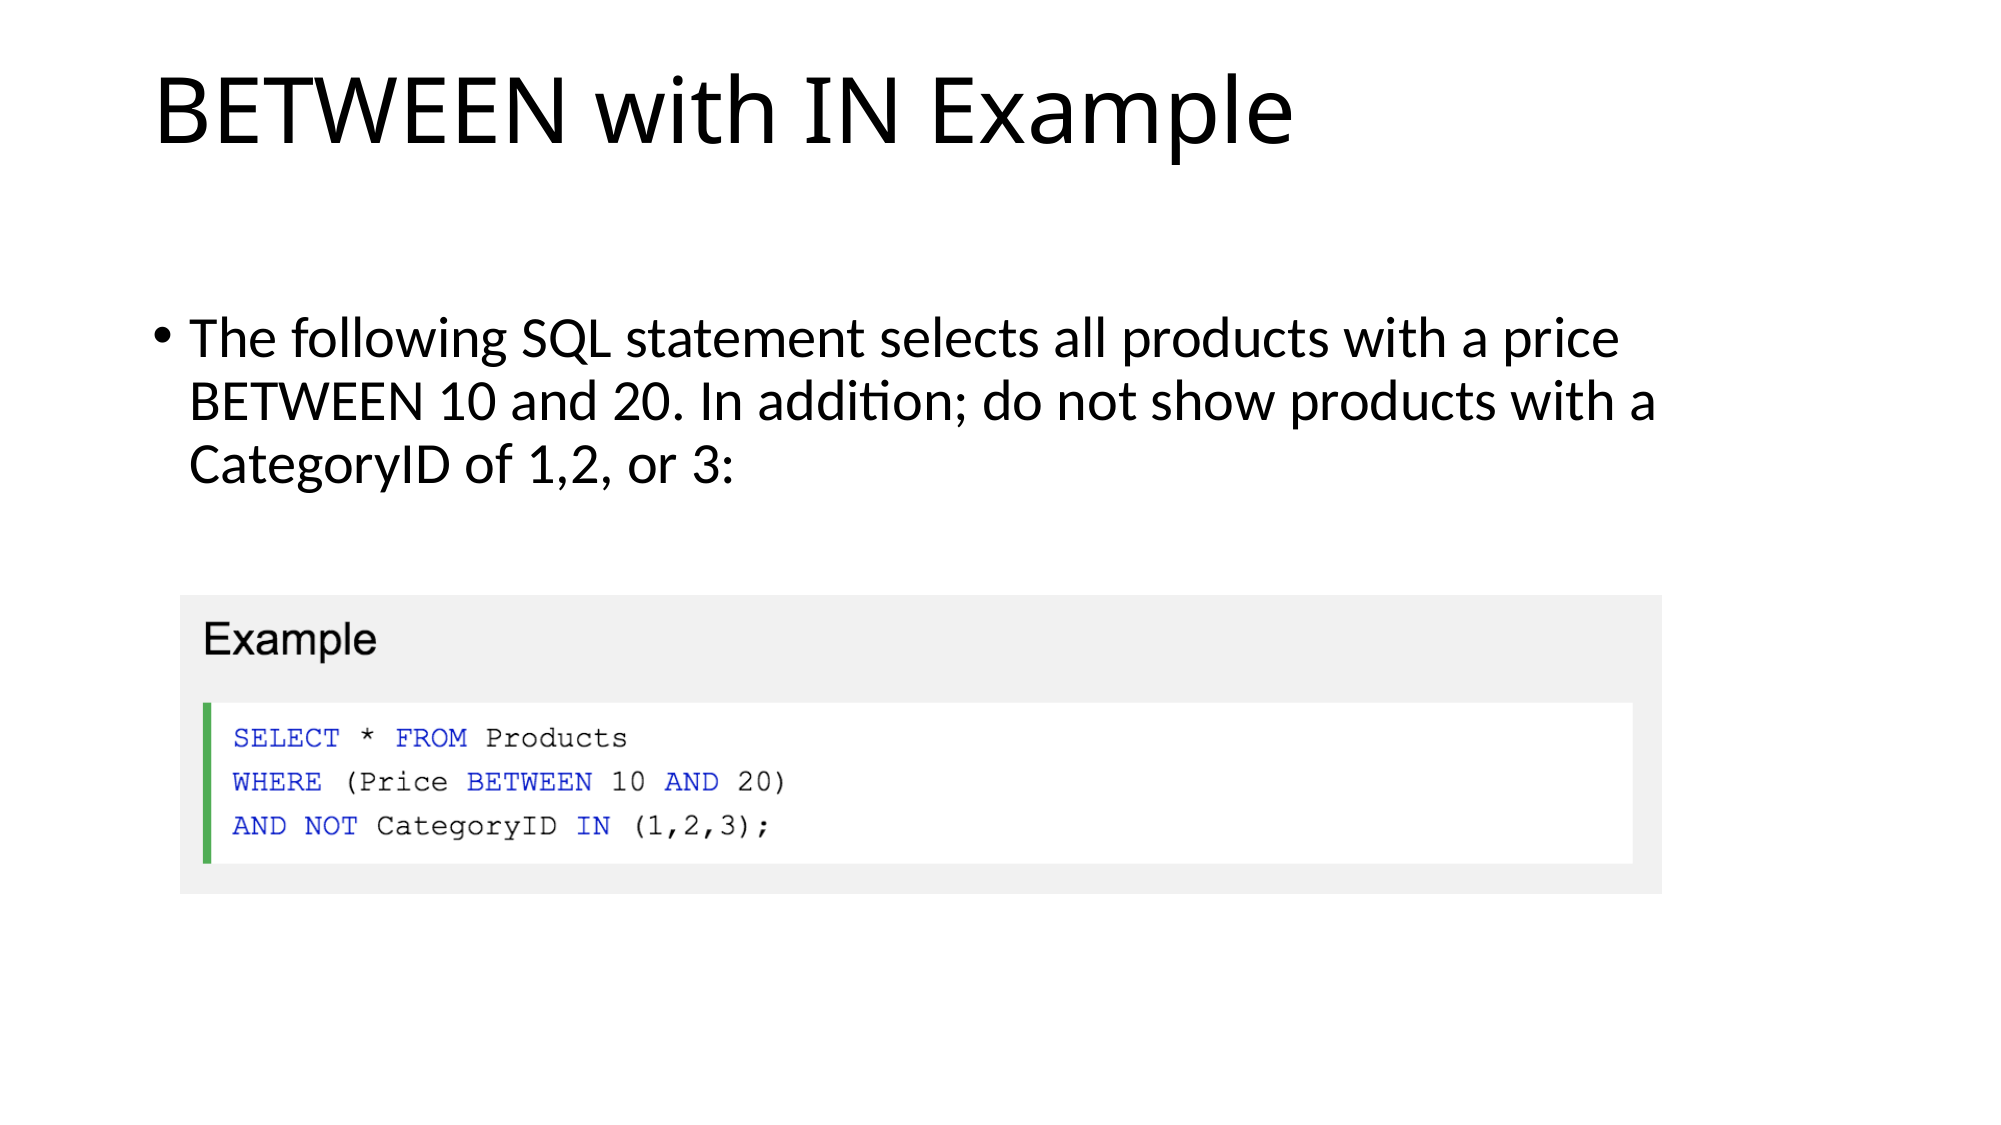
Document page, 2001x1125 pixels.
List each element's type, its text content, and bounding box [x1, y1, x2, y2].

list The following SQL statement selects all products with a price BETWEEN 10 and 20. In addition; do not show products with a CategoryID of 1,2, or 3: [137, 299, 1863, 1014]
title BETWEEN with IN Example [137, 59, 1863, 278]
picture [180, 595, 1662, 894]
